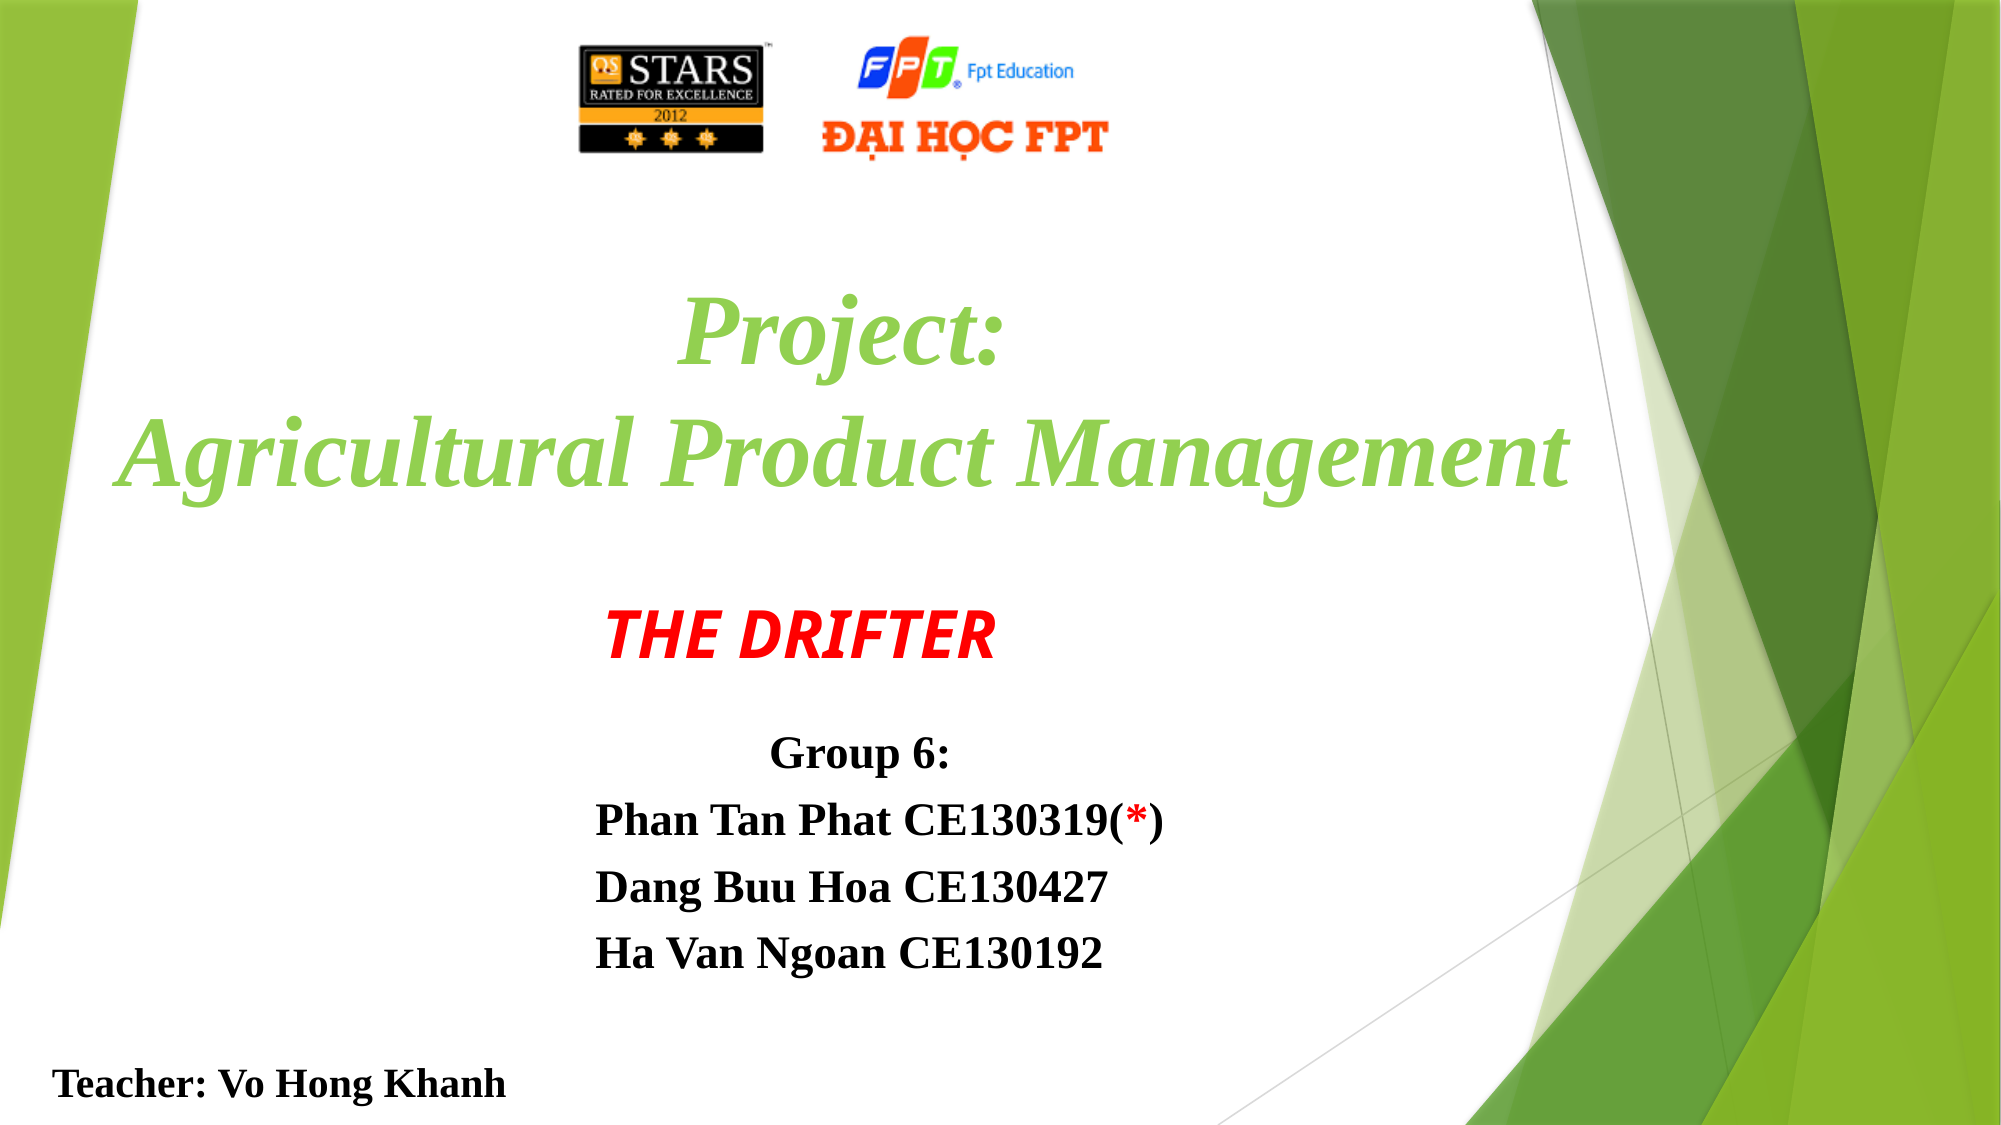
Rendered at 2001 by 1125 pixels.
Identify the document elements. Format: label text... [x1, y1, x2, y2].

subtitle Group 6: Phan Tan Phat CE130319(*) Dang Buu Hoa CE130427 Ha Van Ngoan CE130192 [500, 714, 1188, 997]
text_box Teacher: Vo Hong Khanh [37, 1048, 548, 1114]
title Project: Agricultural Product Management [37, 165, 1651, 514]
text_box THE DRIFTER [587, 584, 1136, 679]
picture [470, 13, 1217, 181]
